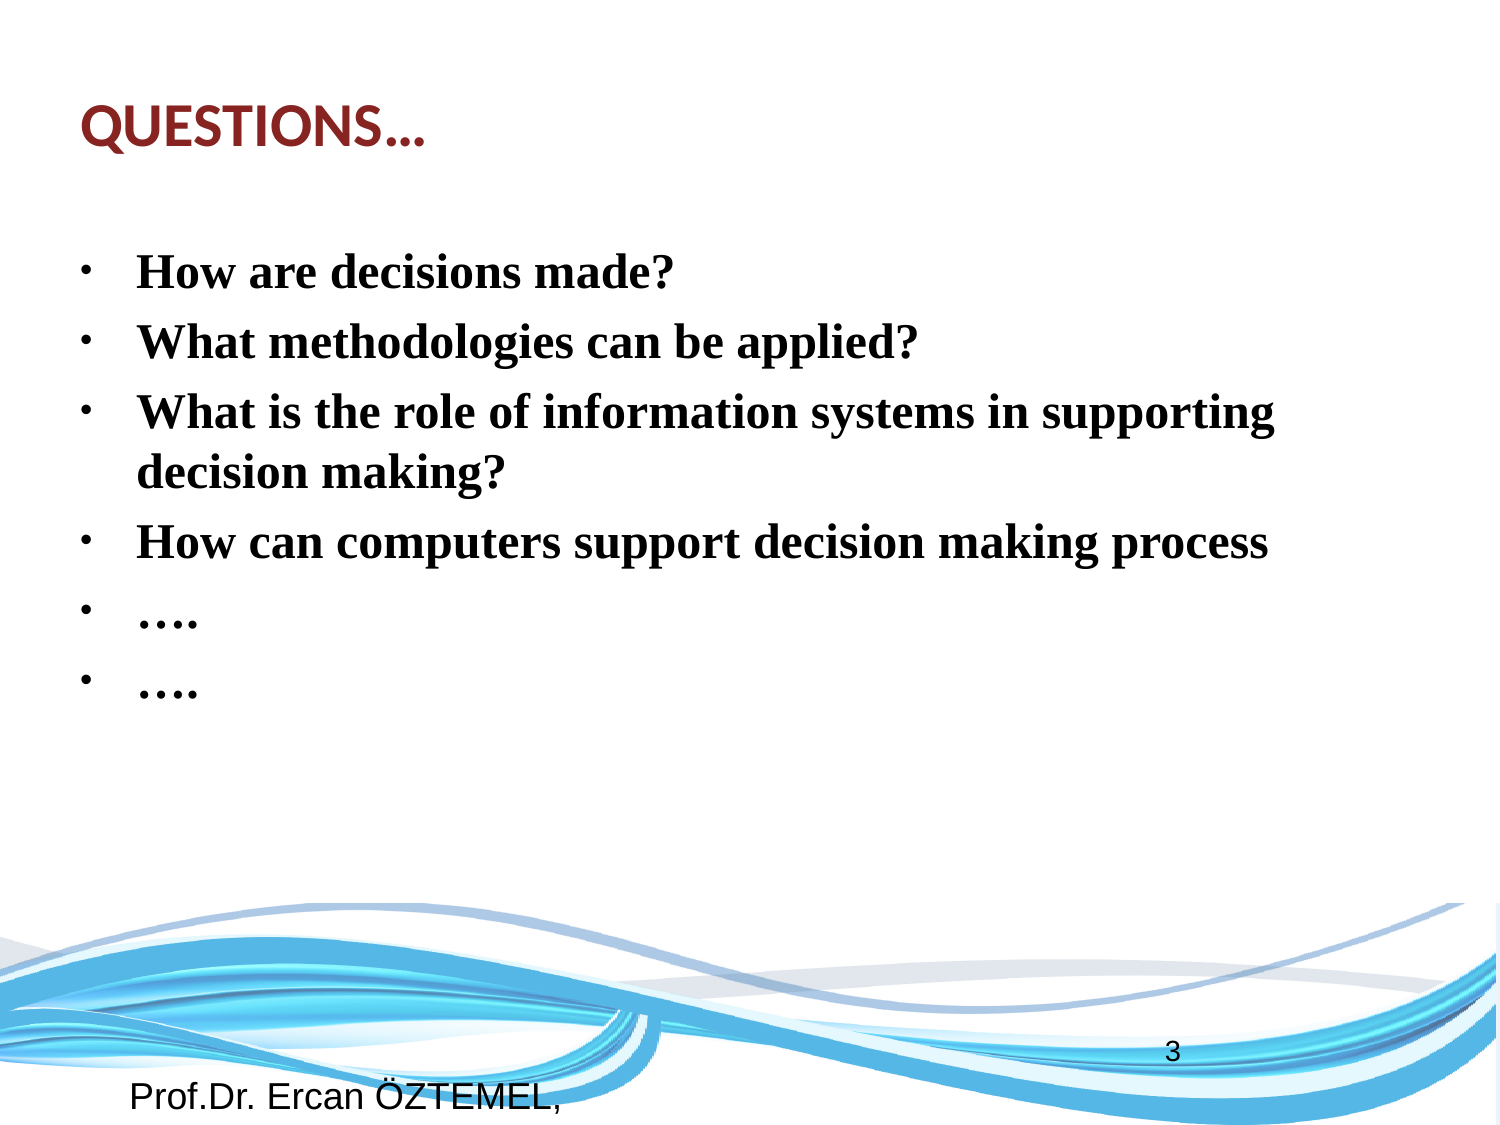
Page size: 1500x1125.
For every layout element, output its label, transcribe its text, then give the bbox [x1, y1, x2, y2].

list QUESTIONS… How are decisions made? What methodologies can be applied? What is the role of information systems in supporting decision making? How can computers support decision making process …. …. [64, 76, 1459, 823]
slide_number 3 [1149, 1025, 1463, 1100]
picture [0, 903, 1500, 1125]
